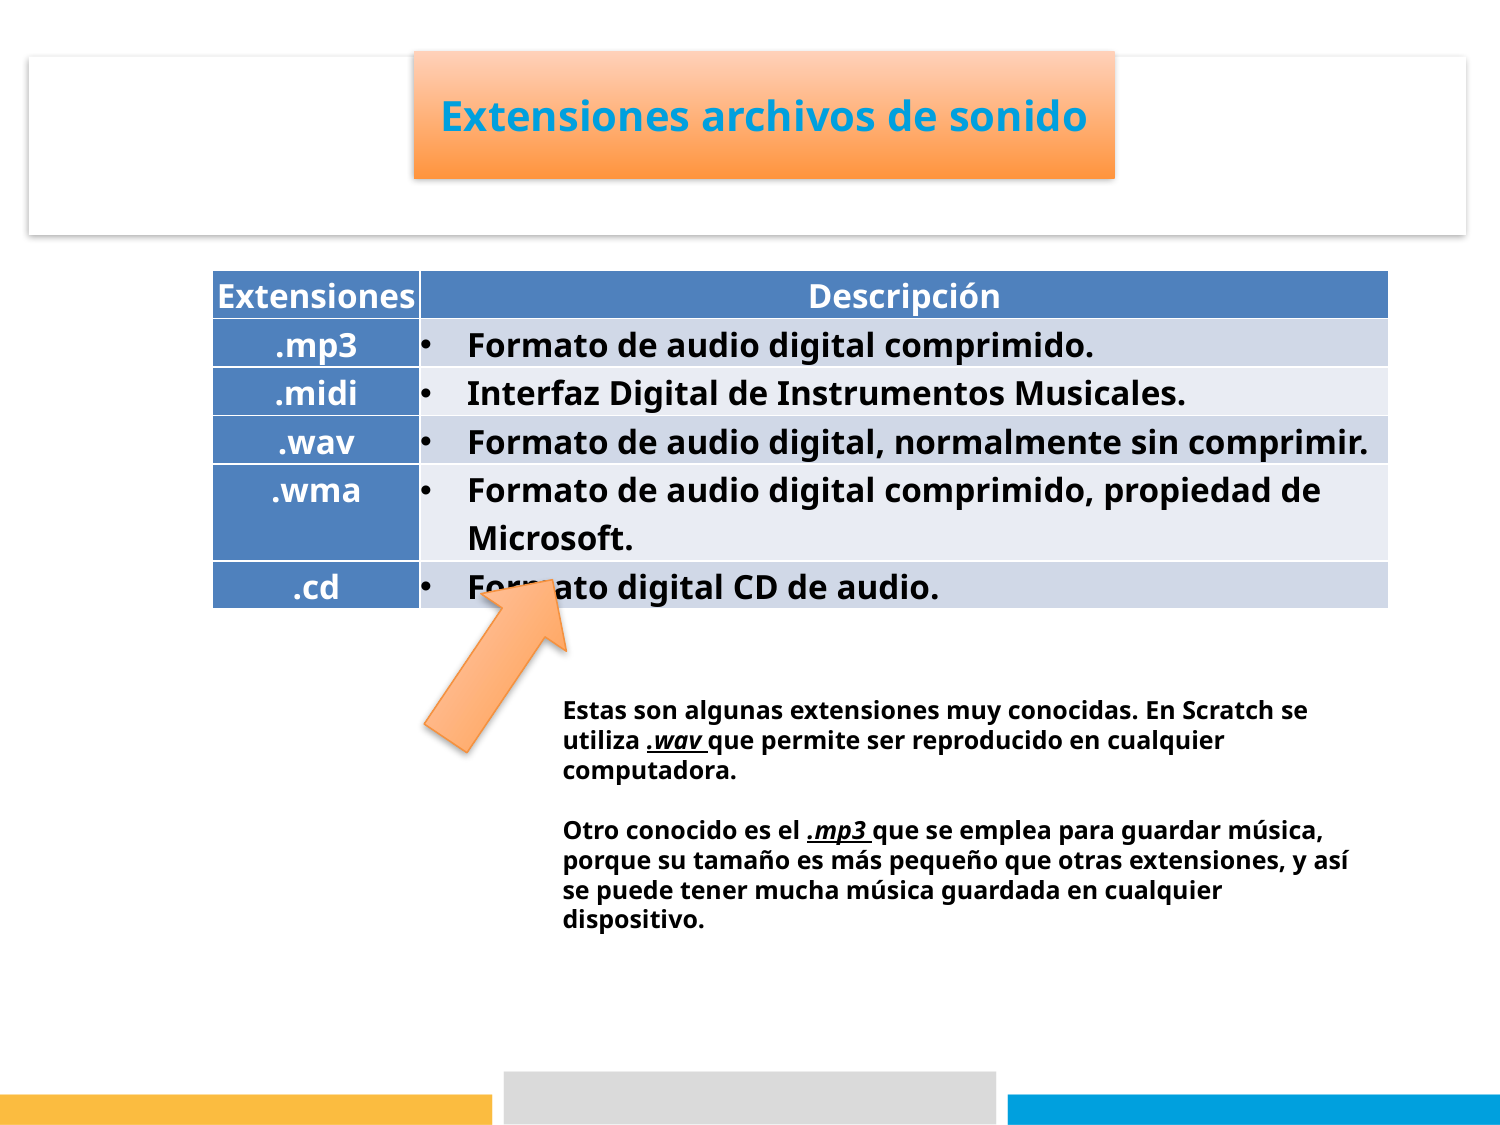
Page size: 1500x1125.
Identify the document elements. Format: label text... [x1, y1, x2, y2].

table_cell Formato digital CD de audio. [421, 562, 1388, 608]
table_header Extensiones [213, 271, 419, 318]
table_cell Interfaz Digital de Instrumentos Musicales. [421, 368, 1388, 415]
picture [0, 0, 1500, 1125]
table_cell Formato de audio digital, normalmente sin comprimir. [421, 416, 1388, 463]
table_cell .wma [213, 465, 419, 560]
table_cell .wav [213, 416, 419, 463]
table_cell .cd [213, 562, 419, 608]
table_cell Formato de audio digital comprimido, propiedad de Microsoft. [421, 465, 1388, 560]
table_cell .midi [213, 368, 419, 415]
text_box Estas son algunas extensiones muy conocidas. En Scratch se utiliza .wav que permite ser reproducido en cualquier computadora. Otro conocido es el .mp3 que se emplea para guardar música, porque su tamaño es más pequeño que otras extensiones, y así se puede tener mucha música guardada en cualquier dispositivo. [547, 687, 1366, 942]
table_cell Formato de audio digital comprimido. [421, 319, 1388, 366]
text_box [423, 578, 568, 754]
title Extensiones archivos de sonido [414, 51, 1115, 179]
table_header Descripción [421, 271, 1388, 318]
table_cell .mp3 [213, 319, 419, 366]
